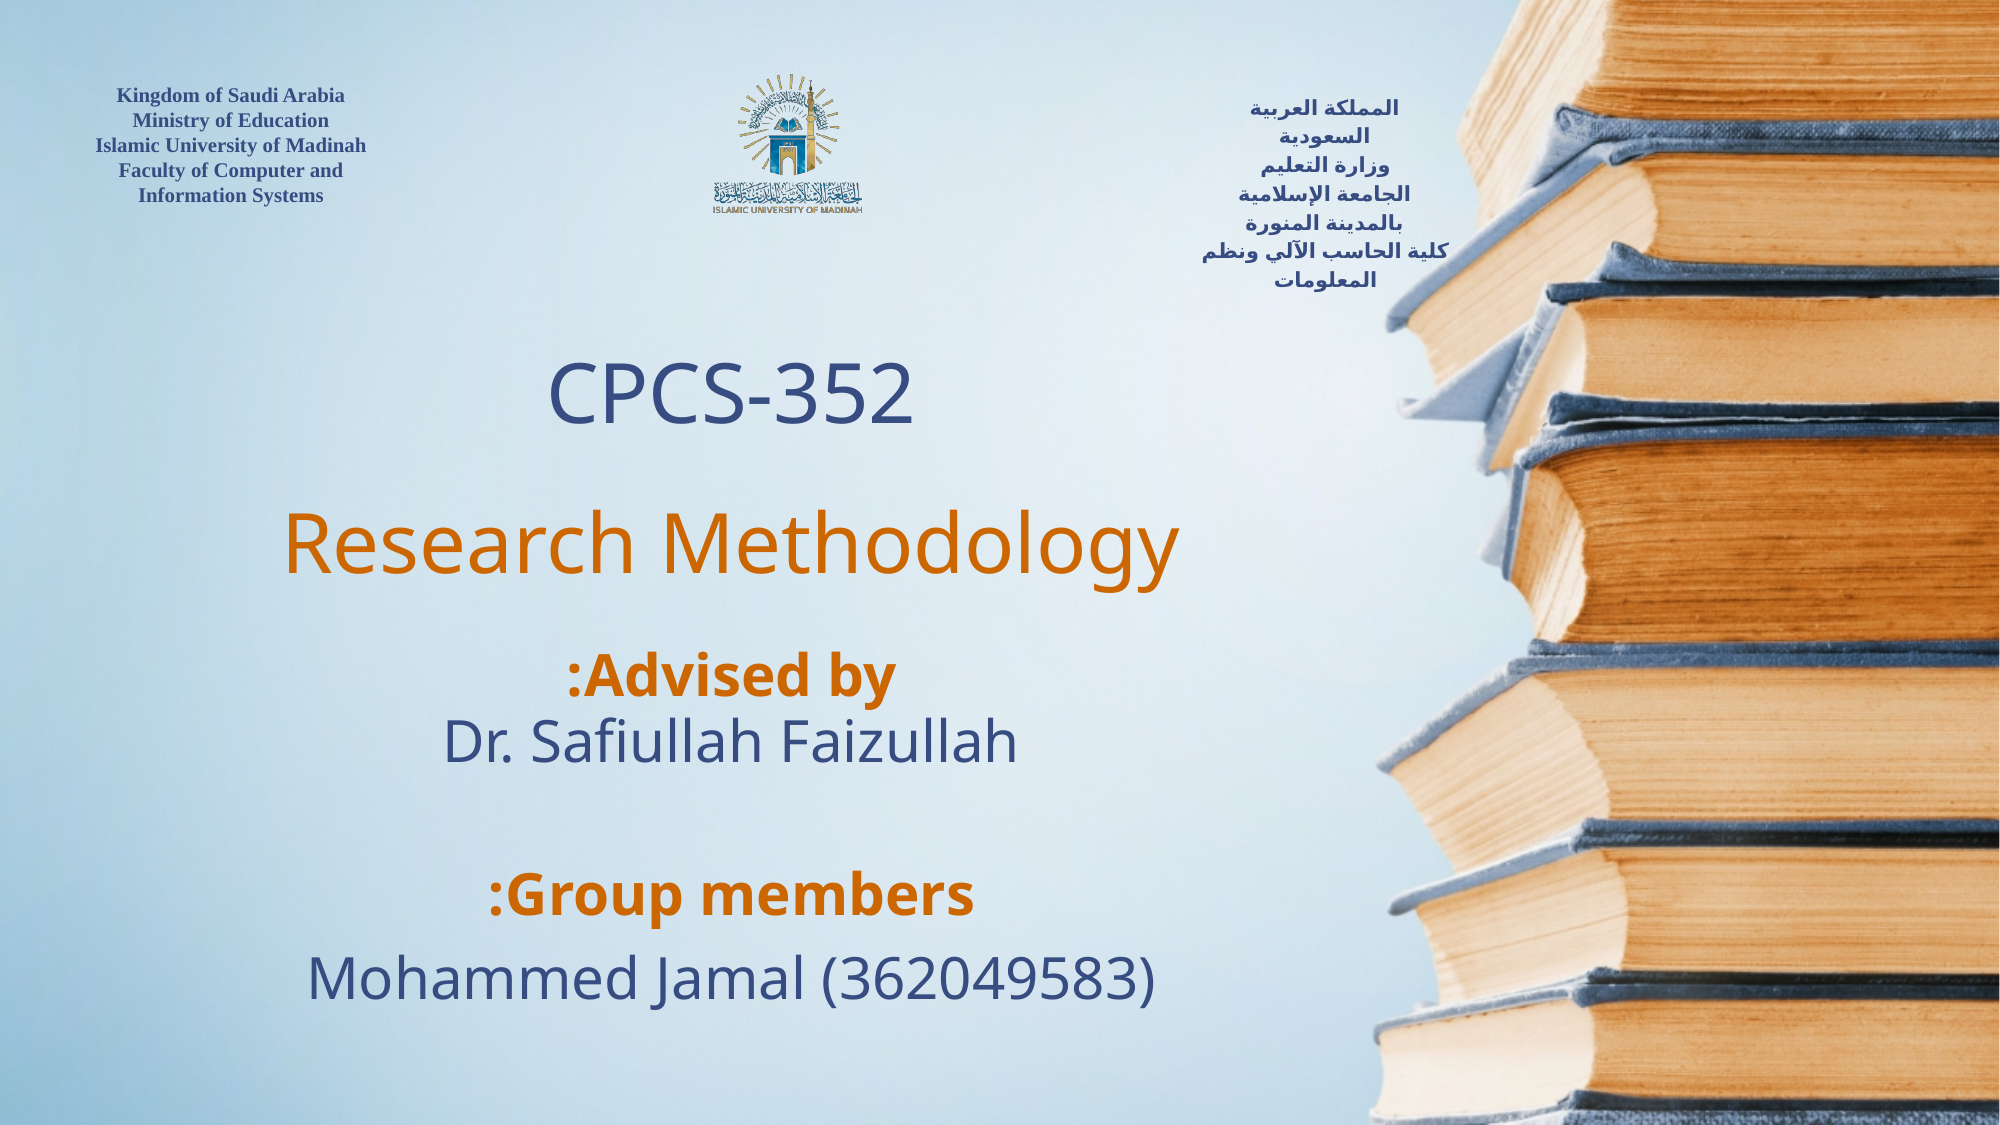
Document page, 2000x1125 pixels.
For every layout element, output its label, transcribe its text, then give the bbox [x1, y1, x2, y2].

title CPCS-352 Research Methodology [0, 249, 1463, 600]
subtitle Advised by: Dr. Safiullah Faizullah [156, 633, 1306, 833]
picture [0, 0, 2000, 1125]
text_box Group members: Mohammed Jamal (362049583) [156, 833, 1306, 1088]
